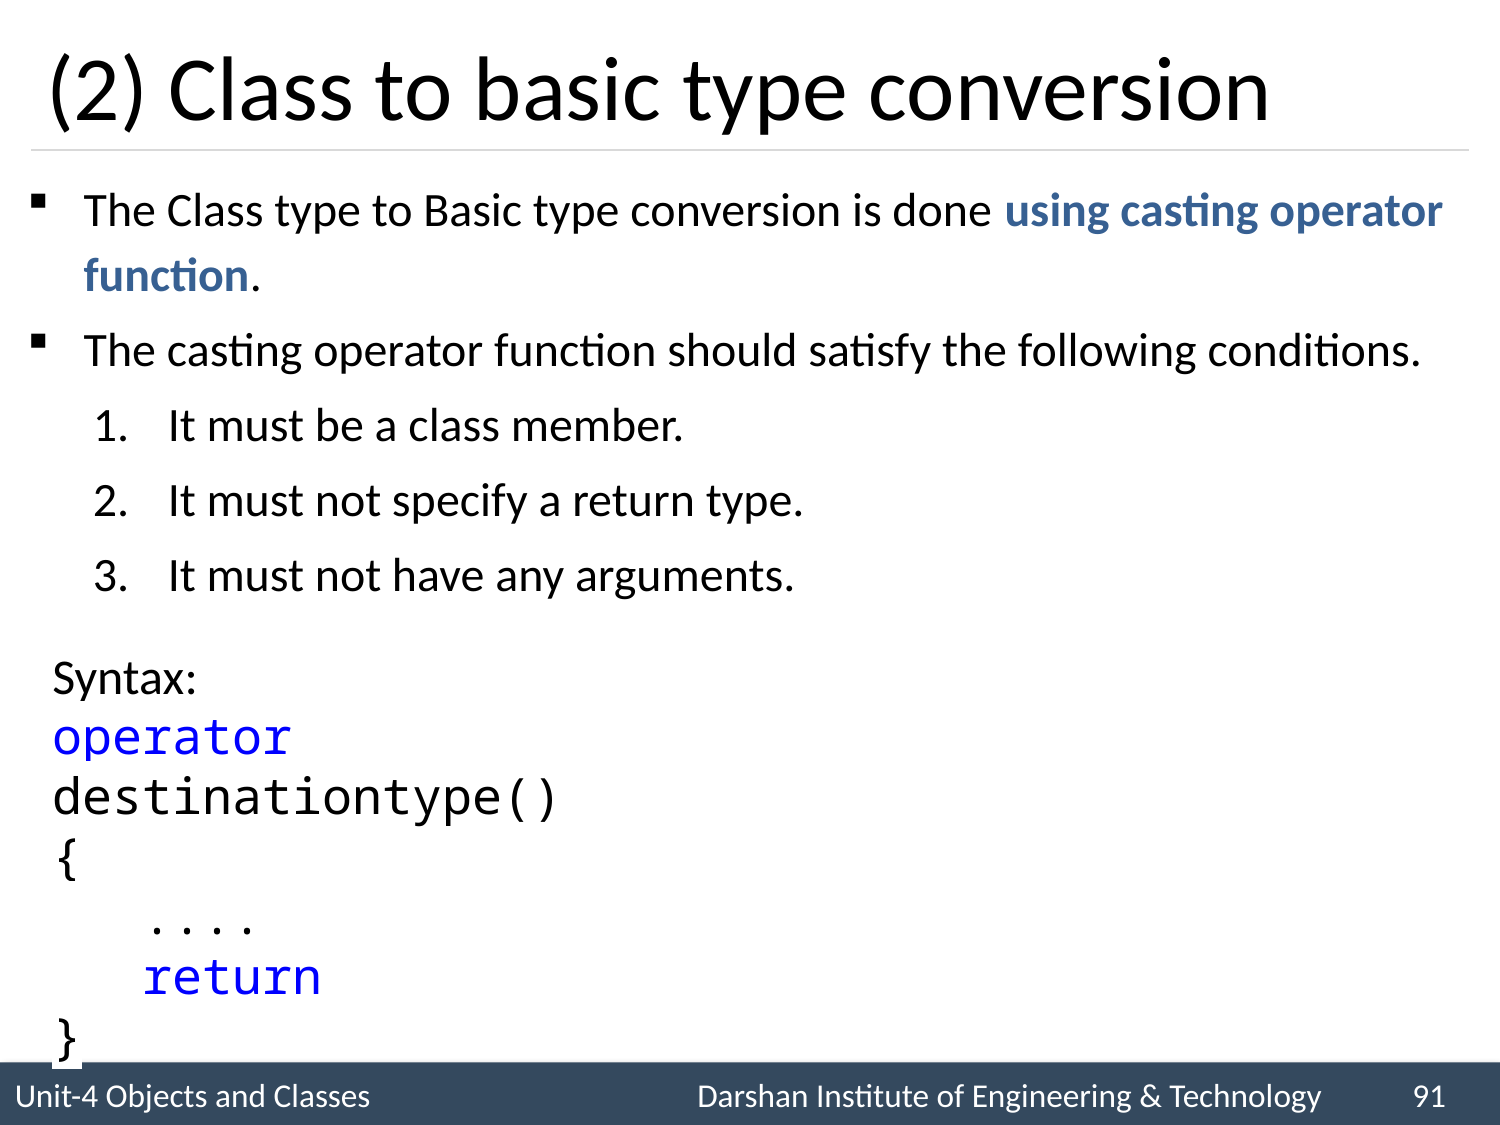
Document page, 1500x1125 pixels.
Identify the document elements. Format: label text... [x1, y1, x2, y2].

title (2) Class to basic type conversion [31, 17, 1469, 150]
text_box Syntax: operator destinationtype() { .... return } [37, 637, 788, 1073]
list The Class type to Basic type conversion is done using casting operator function. The casting operator function should satisfy the following conditions. It must be a class member. It must not specify a return type. It must not have any arguments. [12, 162, 1488, 725]
